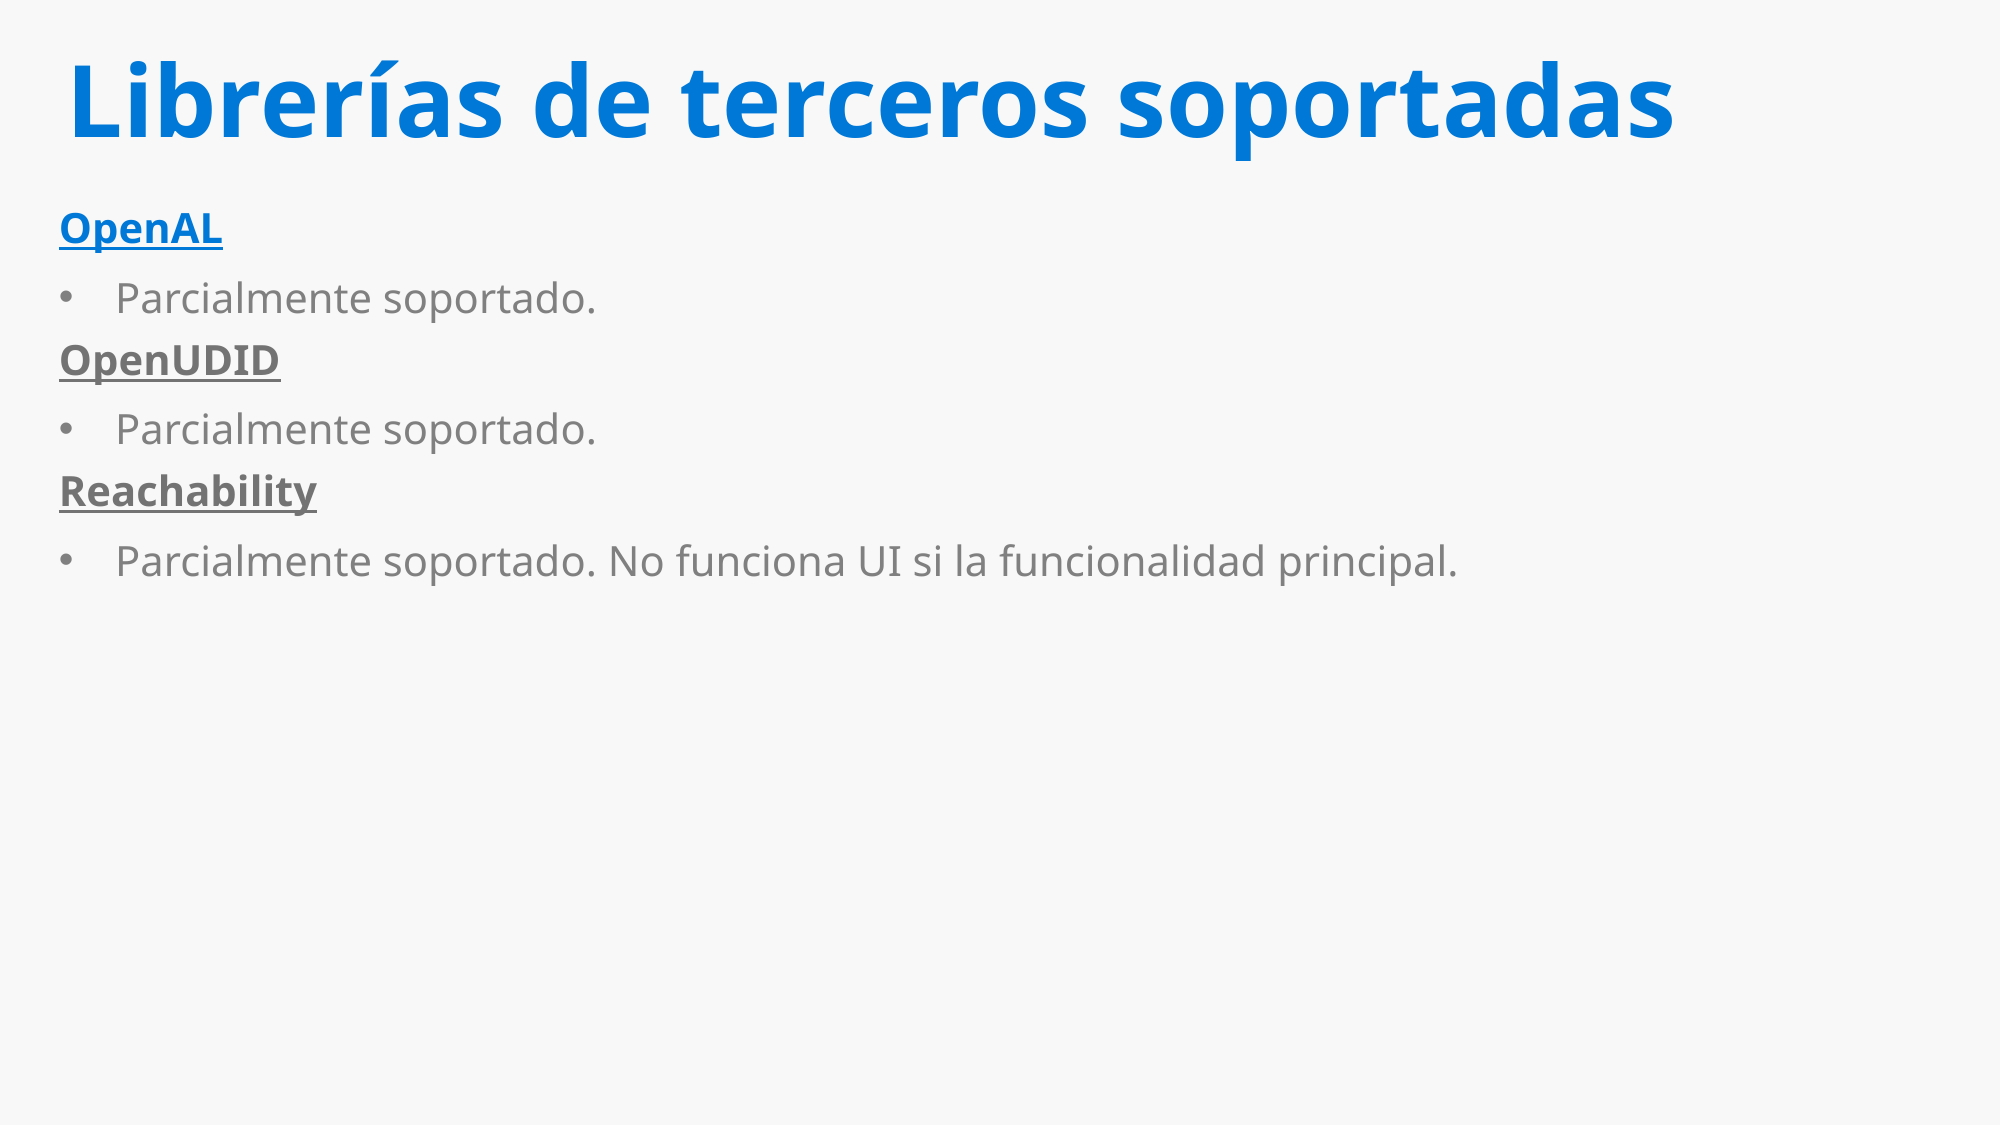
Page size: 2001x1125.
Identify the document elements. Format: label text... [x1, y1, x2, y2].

title Librerías de terceros soportadas [44, 33, 1956, 195]
text_box OpenAL Parcialmente soportado. OpenUDID Parcialmente soportado. Reachability Parcialmente soportado. No funciona UI si la funcionalidad principal. [44, 194, 1847, 654]
